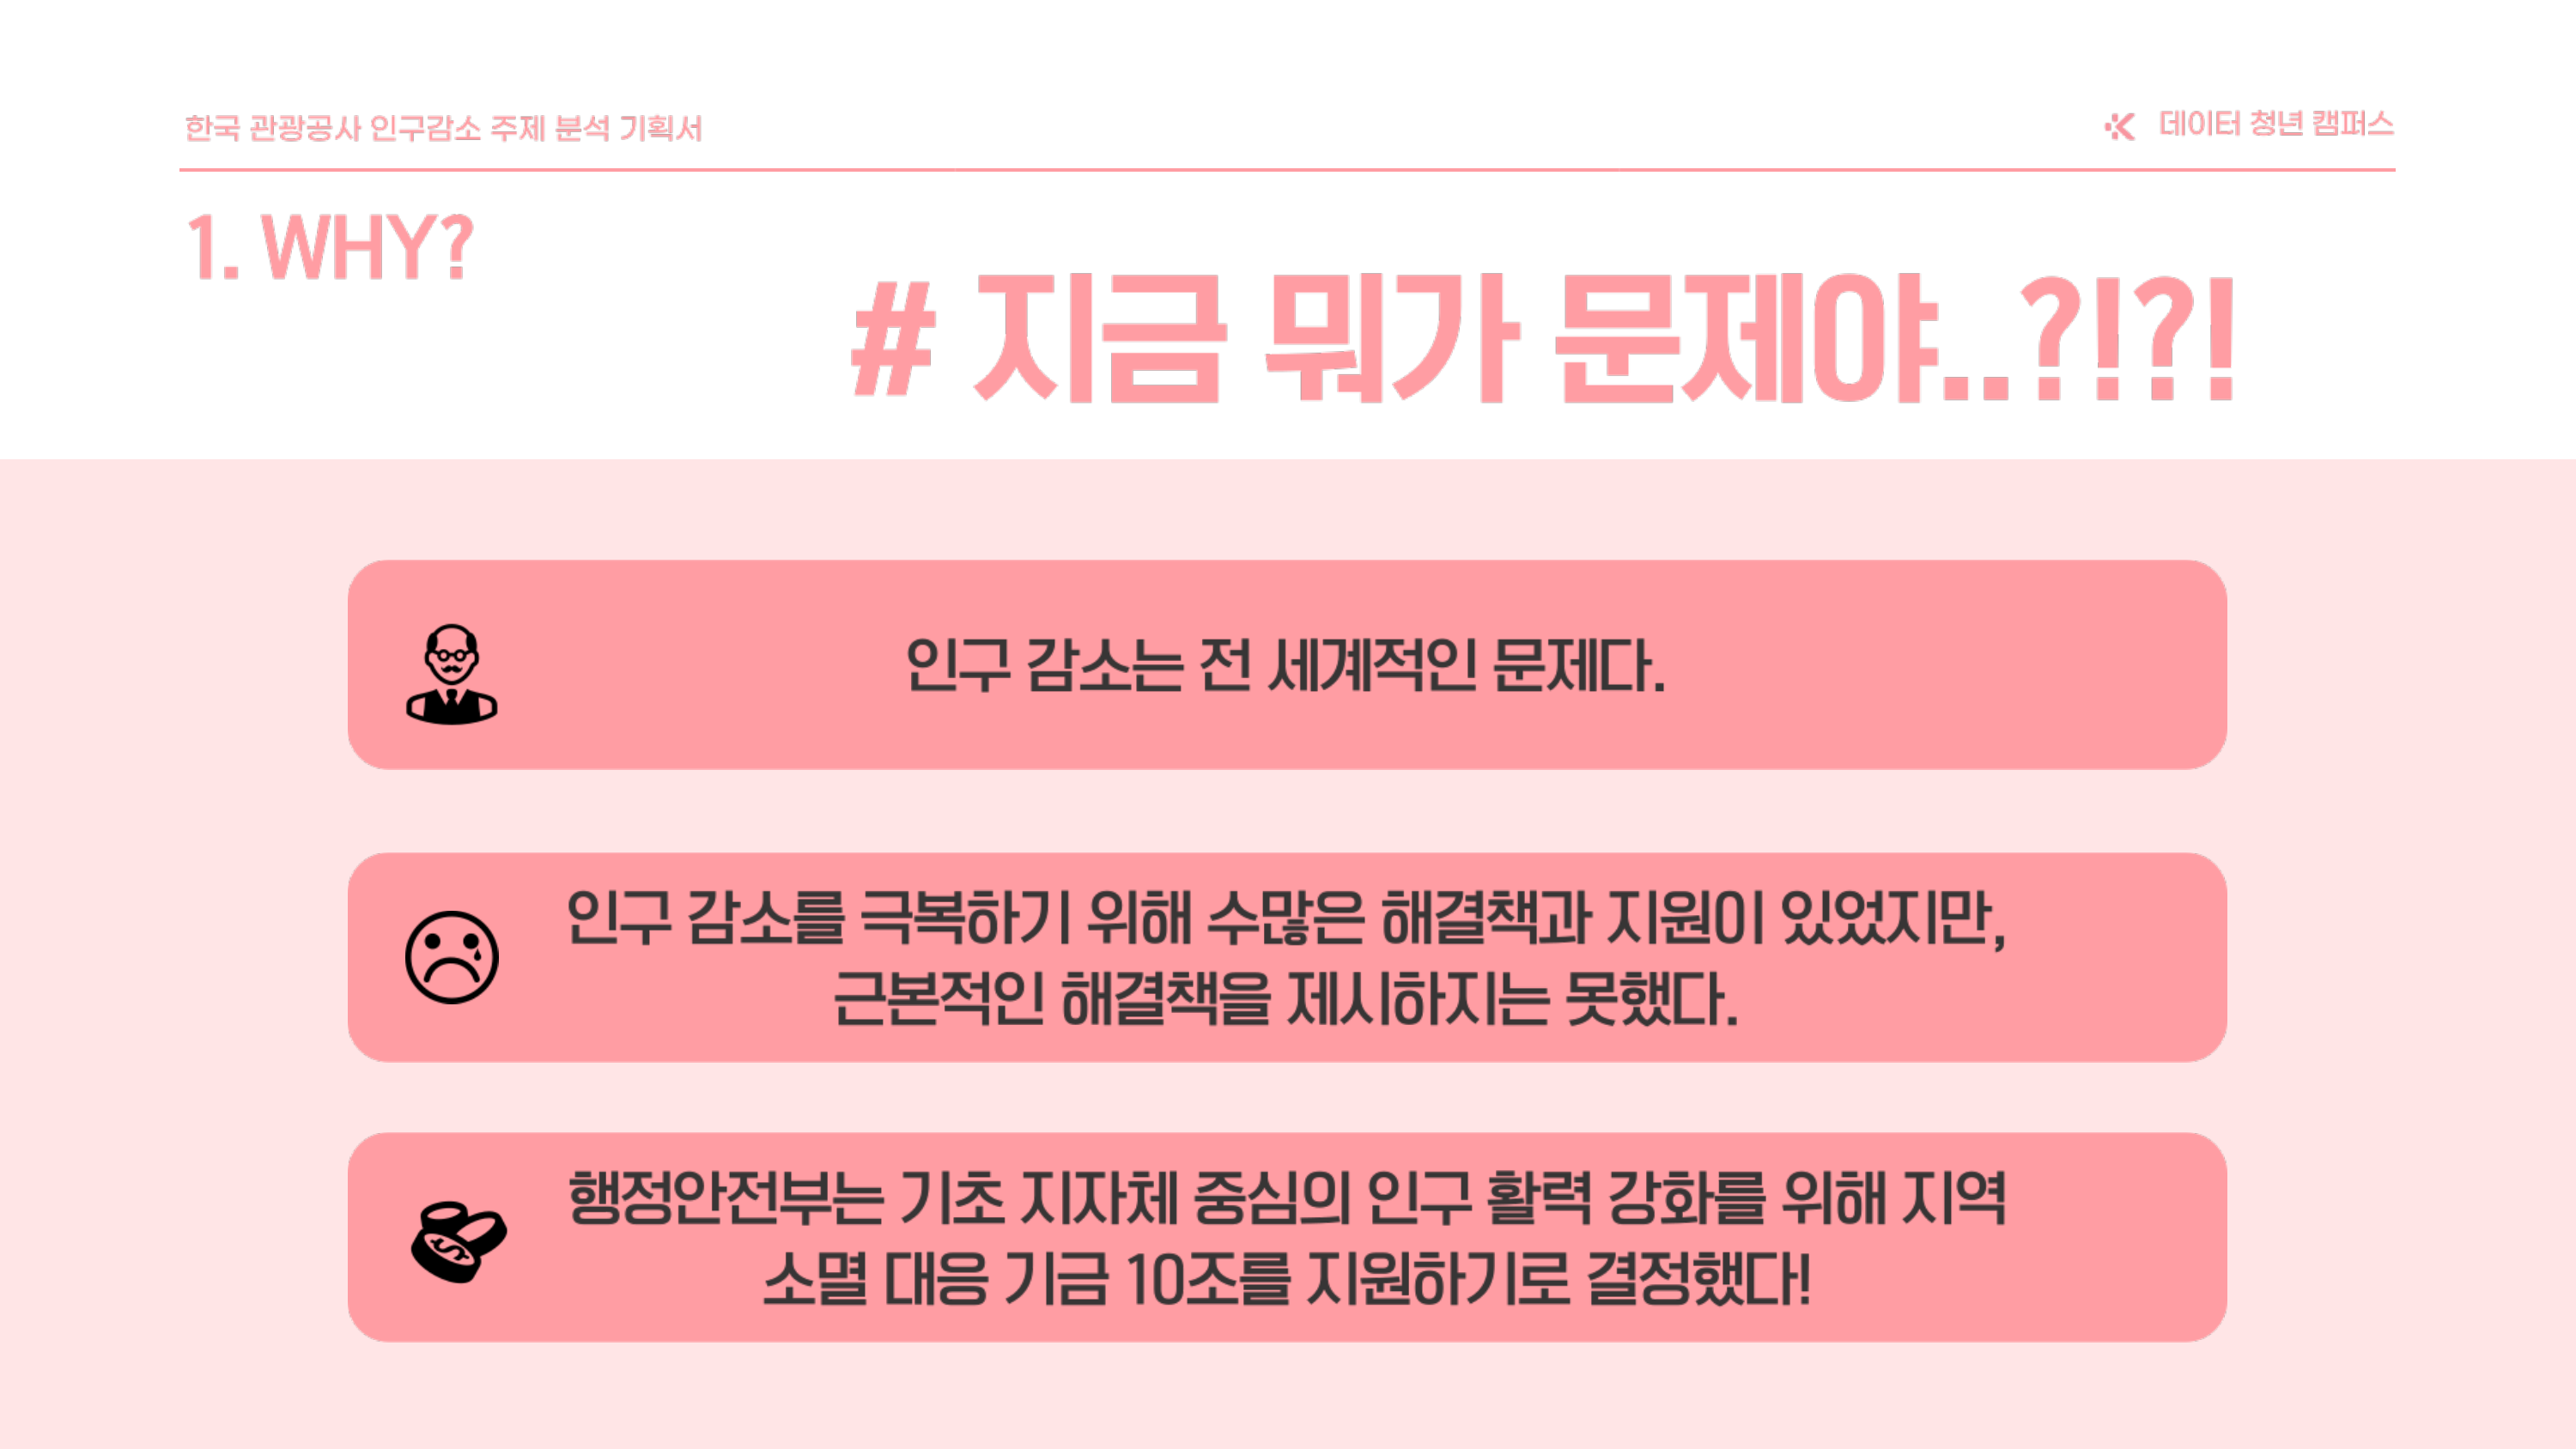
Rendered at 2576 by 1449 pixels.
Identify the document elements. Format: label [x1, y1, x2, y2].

picture [2100, 100, 2408, 150]
picture [173, 193, 506, 312]
picture [181, 105, 714, 156]
picture [179, 168, 2397, 172]
picture [0, 233, 2576, 1449]
